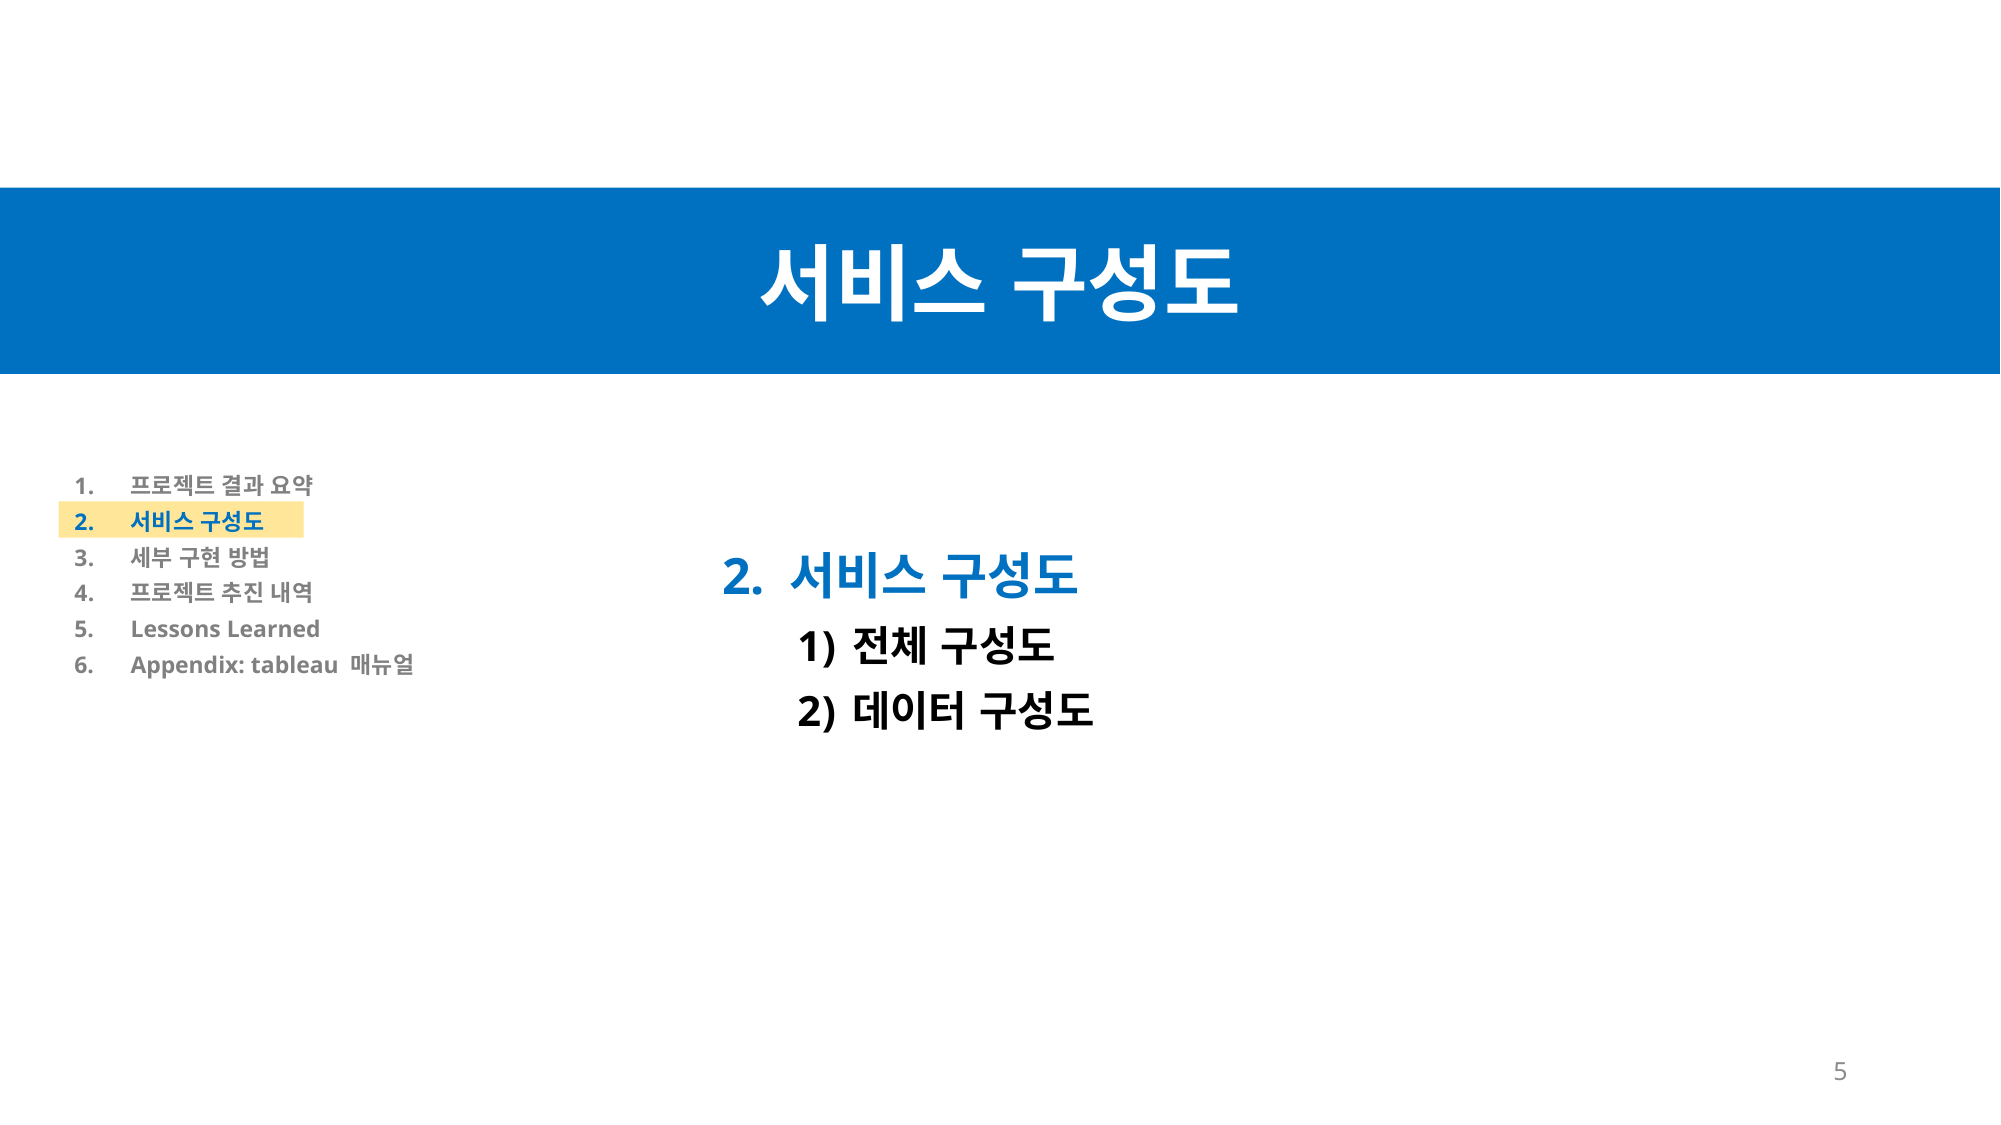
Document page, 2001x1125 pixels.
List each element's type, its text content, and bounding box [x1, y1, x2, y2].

text_box 서비스 구성도 [0, 187, 2000, 374]
text_box 2. 서비스 구성도 전체 구성도 데이터 구성도 [707, 519, 1568, 743]
slide_number 5 [1412, 1042, 1863, 1103]
text_box 프로젝트 결과 요약 서비스 구성도 세부 구현 방법 프로젝트 추진 내역 Lessons Learned Appendix: tableau 매뉴얼 [59, 456, 485, 685]
